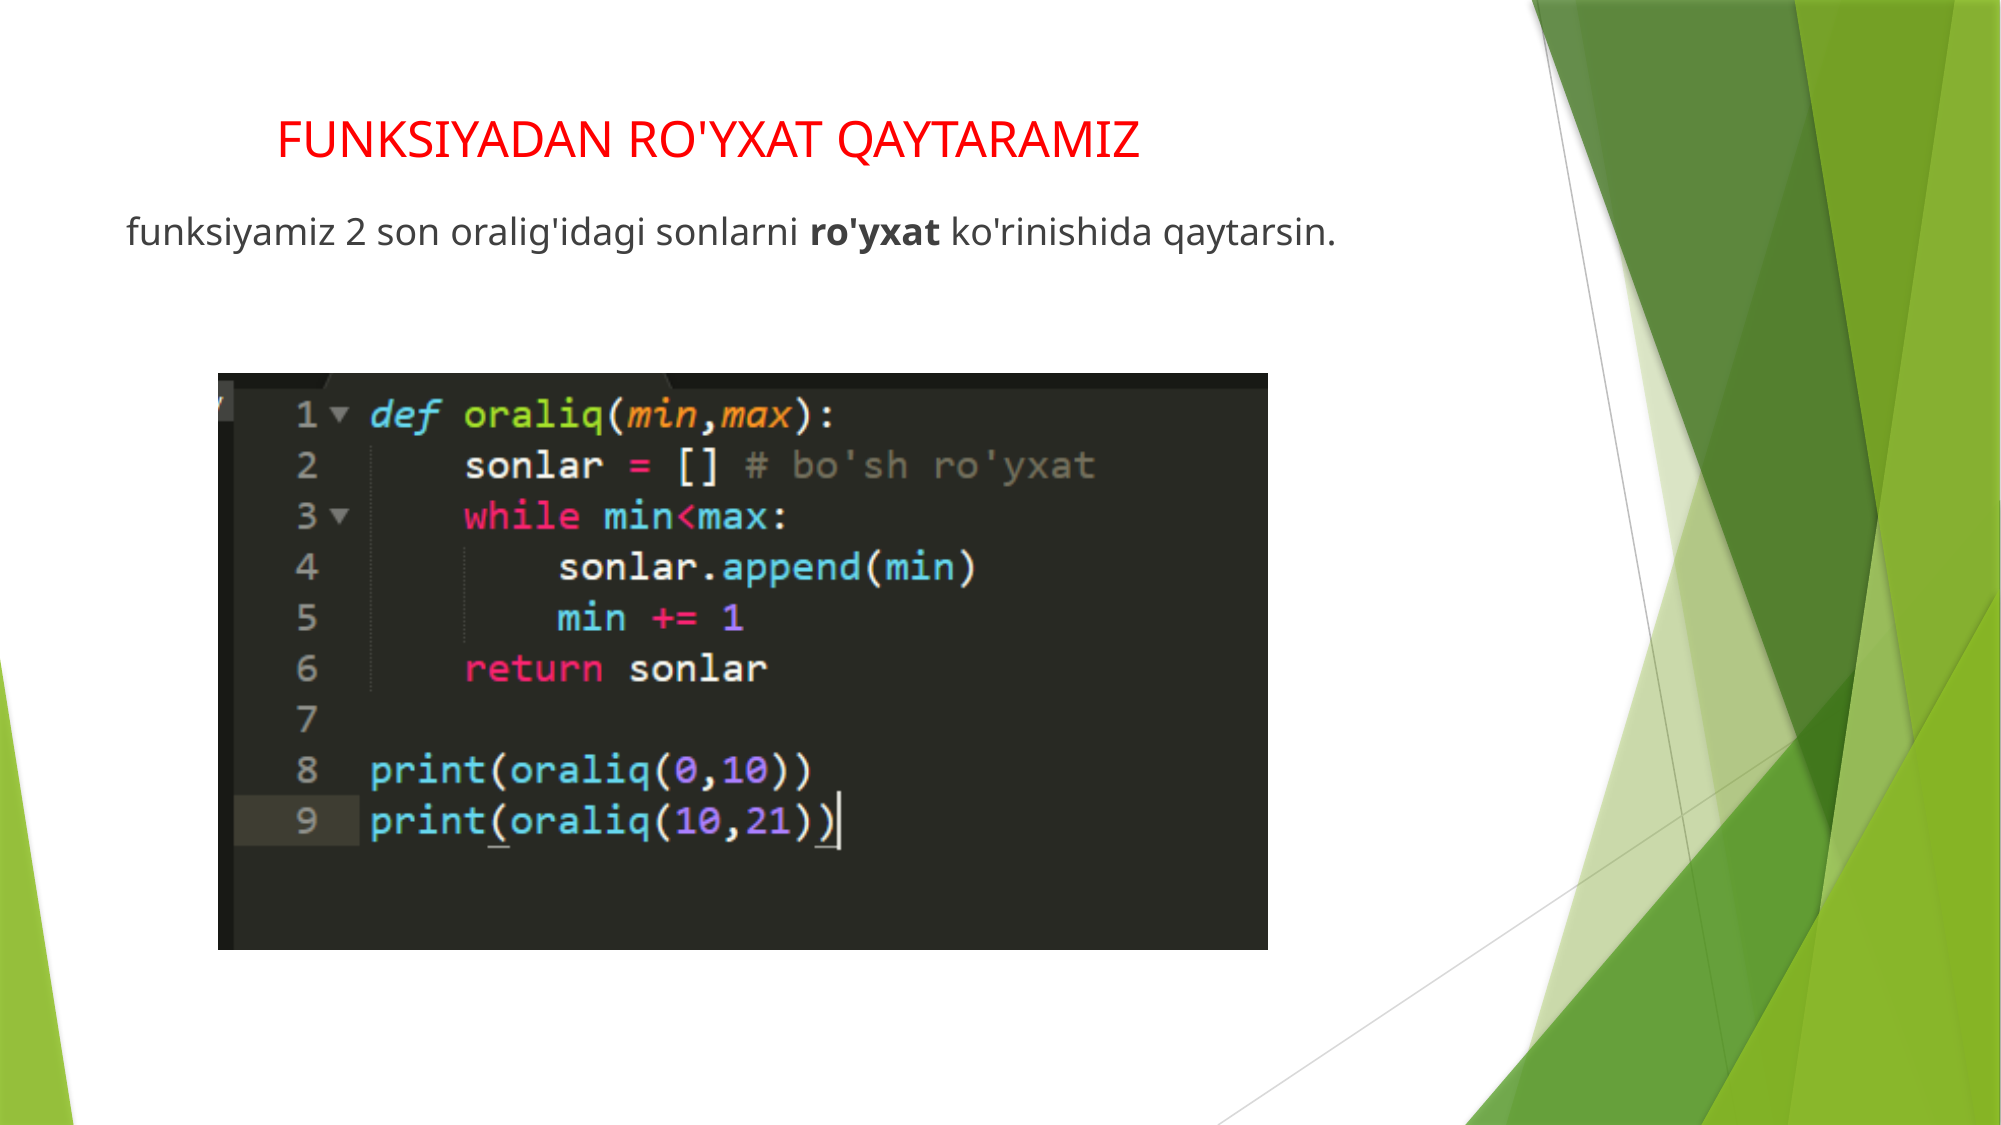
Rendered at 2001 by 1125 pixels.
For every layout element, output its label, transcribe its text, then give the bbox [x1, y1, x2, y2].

picture [218, 373, 1269, 951]
title FUNKSIYADAN RO'YXAT QAYTARAMIZ [111, 99, 1522, 164]
list funksiyamiz 2 son oralig'idagi sonlarni ro'yxat ko'rinishida qaytarsin. [111, 200, 1522, 992]
